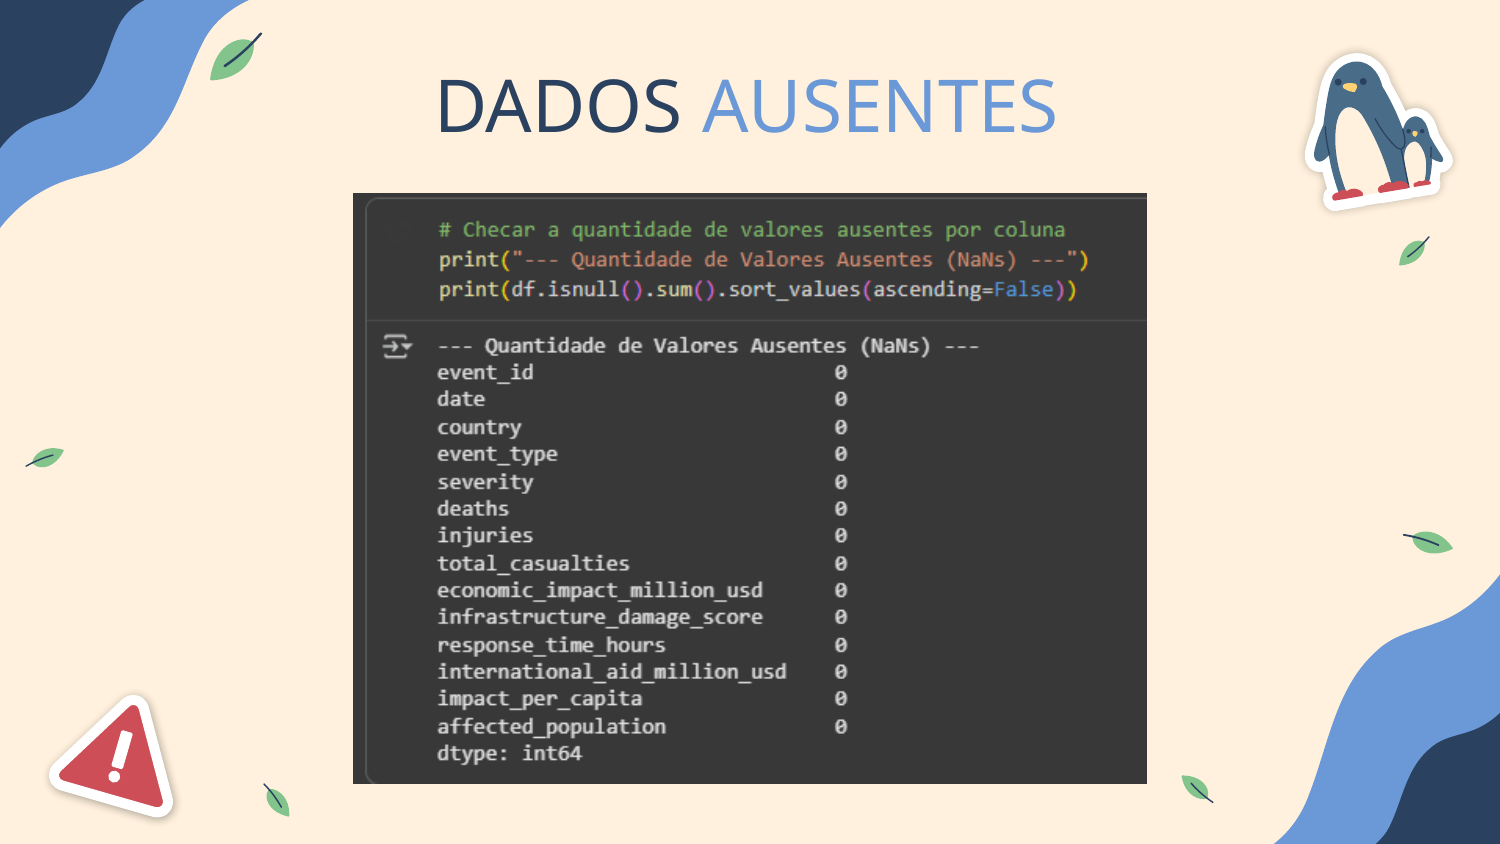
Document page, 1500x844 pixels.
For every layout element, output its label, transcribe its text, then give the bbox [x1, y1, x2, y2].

title DADOS AUSENTES [114, 44, 1379, 139]
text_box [65, 702, 179, 797]
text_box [1309, 59, 1438, 195]
picture [353, 193, 1147, 784]
